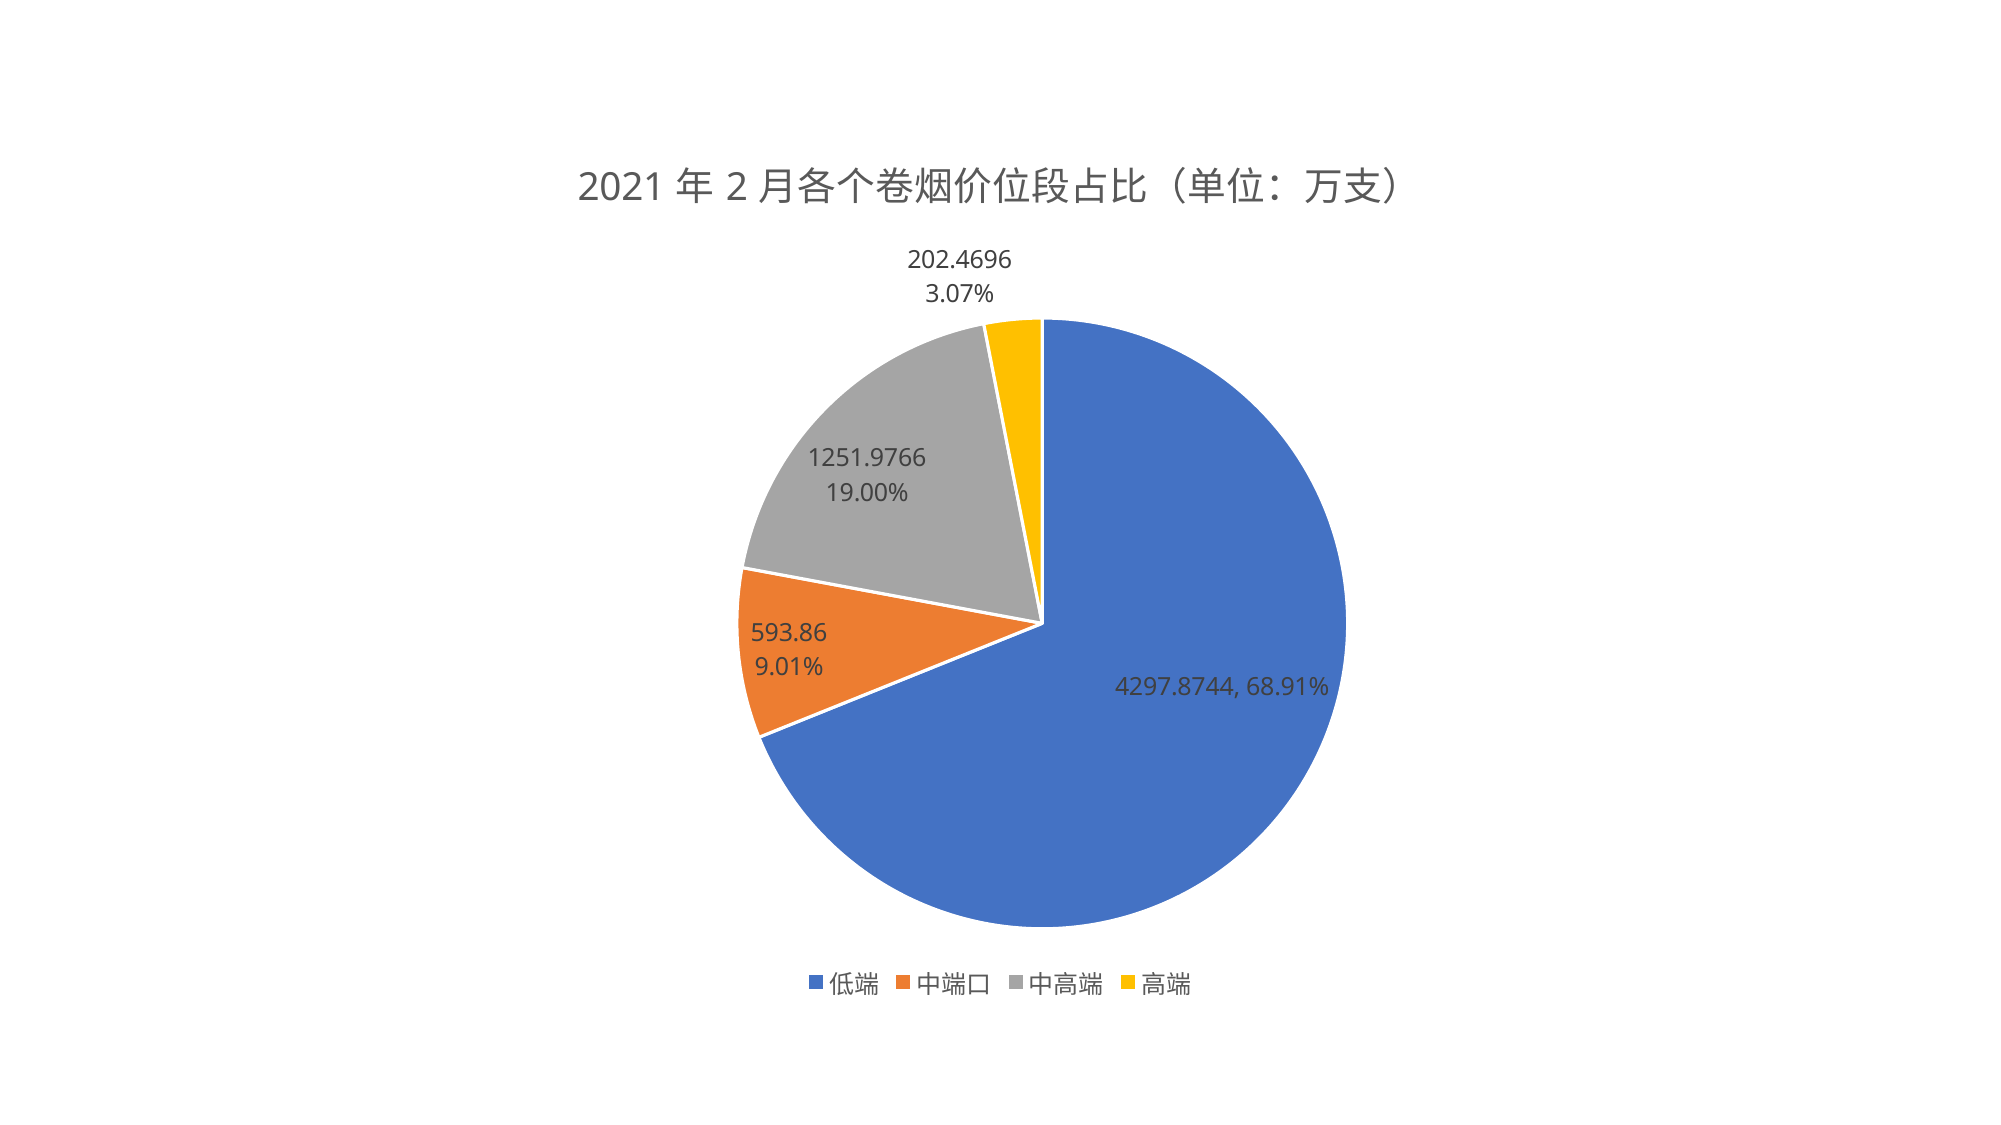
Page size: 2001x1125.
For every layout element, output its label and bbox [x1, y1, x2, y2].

chart [333, 117, 1667, 1007]
